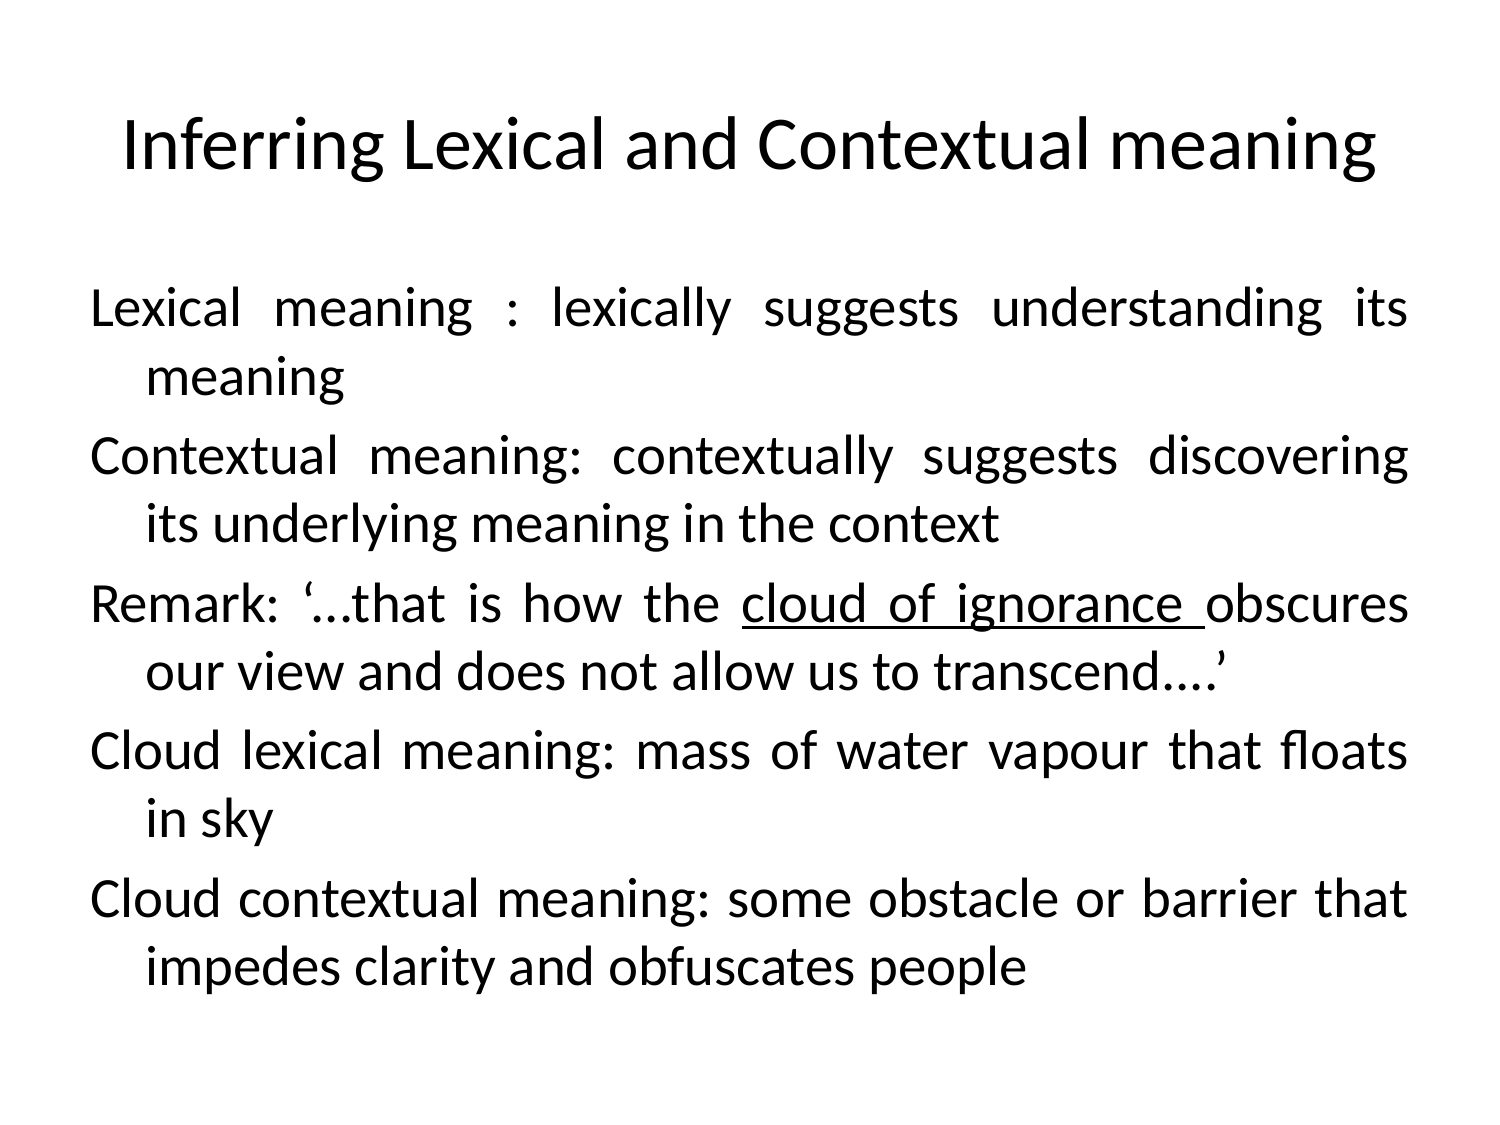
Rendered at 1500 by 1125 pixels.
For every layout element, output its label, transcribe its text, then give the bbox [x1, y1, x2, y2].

title Inferring Lexical and Contextual meaning [75, 45, 1425, 233]
list Lexical meaning : lexically suggests understanding its meaning Contextual meaning: contextually suggests discovering its underlying meaning in the context Remark: ‘...that is how the cloud of ignorance obscures our view and does not allow us to transcend....’ Cloud lexical meaning: mass of water vapour that floats in sky Cloud contextual meaning: some obstacle or barrier that impedes clarity and obfuscates people [75, 262, 1425, 1005]
